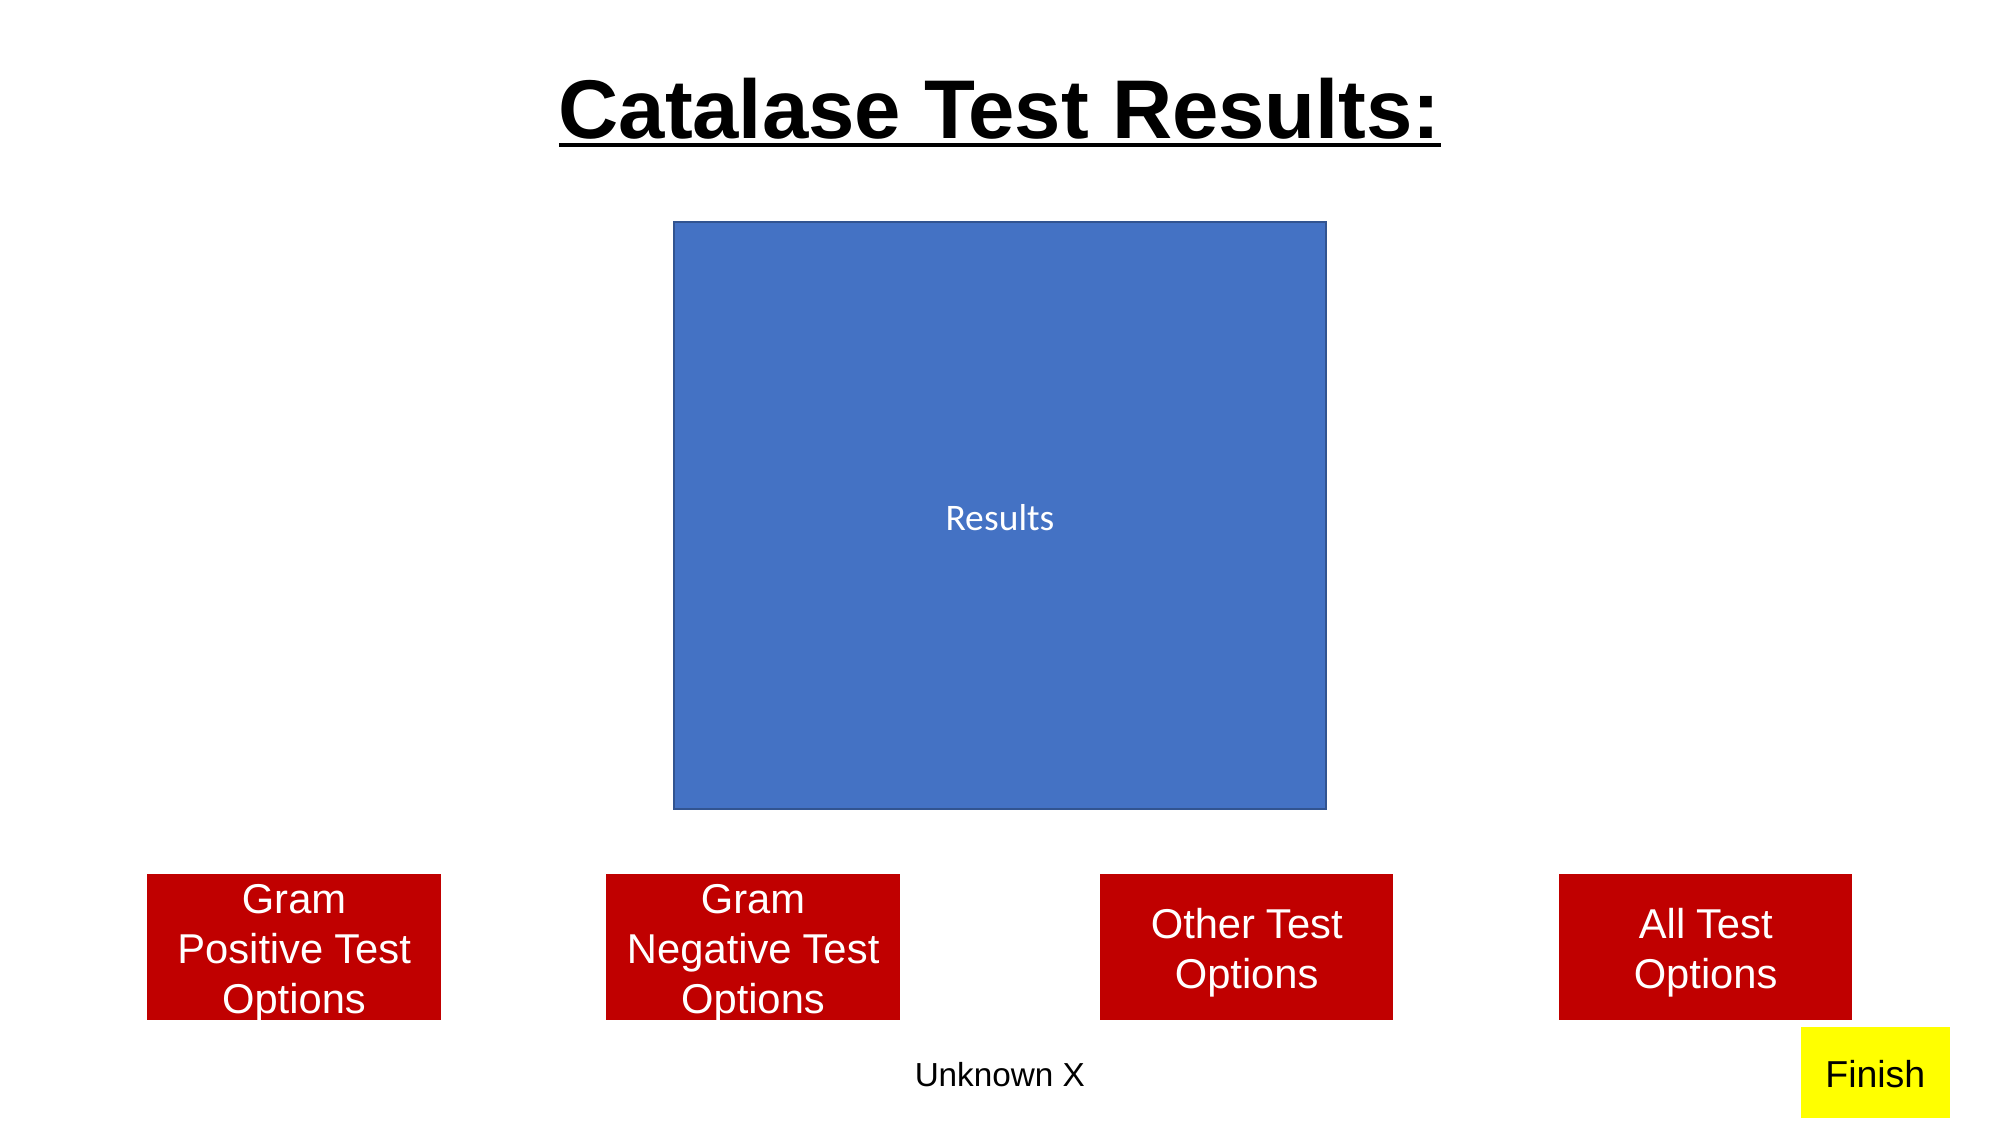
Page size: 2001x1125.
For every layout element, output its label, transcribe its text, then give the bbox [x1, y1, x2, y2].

text_box Other Test Options [1100, 874, 1393, 1020]
text_box Finish [1801, 1027, 1950, 1118]
text_box Catalase Test Results: [544, 47, 1456, 163]
text_box Gram Positive Test Options [147, 874, 441, 1020]
footer Unknown X [662, 1042, 1338, 1103]
text_box All Test Options [1559, 874, 1852, 1020]
text_box Gram Negative Test Options [606, 874, 900, 1020]
text_box Results [673, 221, 1327, 810]
